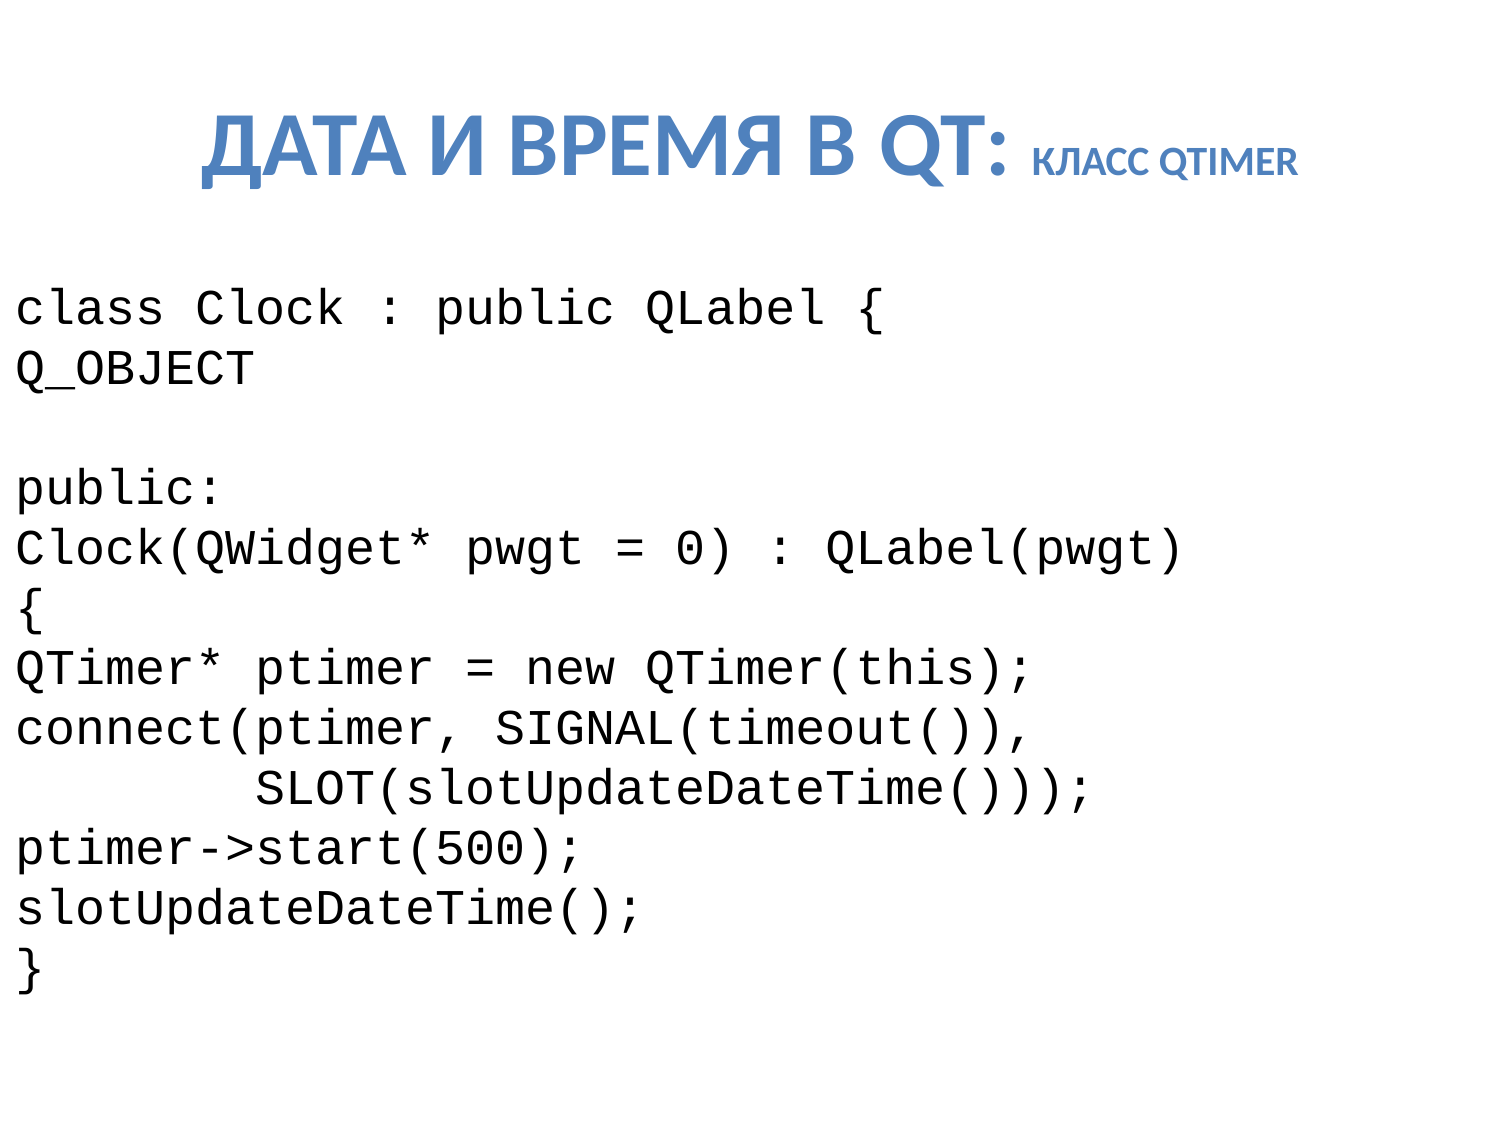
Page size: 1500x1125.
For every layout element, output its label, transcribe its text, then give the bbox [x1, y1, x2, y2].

text_box class Clock : public QLabel { Q_OBJECT public: Clock(QWidget* pwgt = 0) : QLabel(pwgt) { QTimer* ptimer = new QTimer(this); connect(ptimer, SIGNAL(timeout()), SLOT(slotUpdateDateTime())); ptimer->start(500); slotUpdateDateTime(); } [0, 226, 1500, 1074]
title Дата и время в Qt: класс QTIMER [75, 45, 1425, 226]
